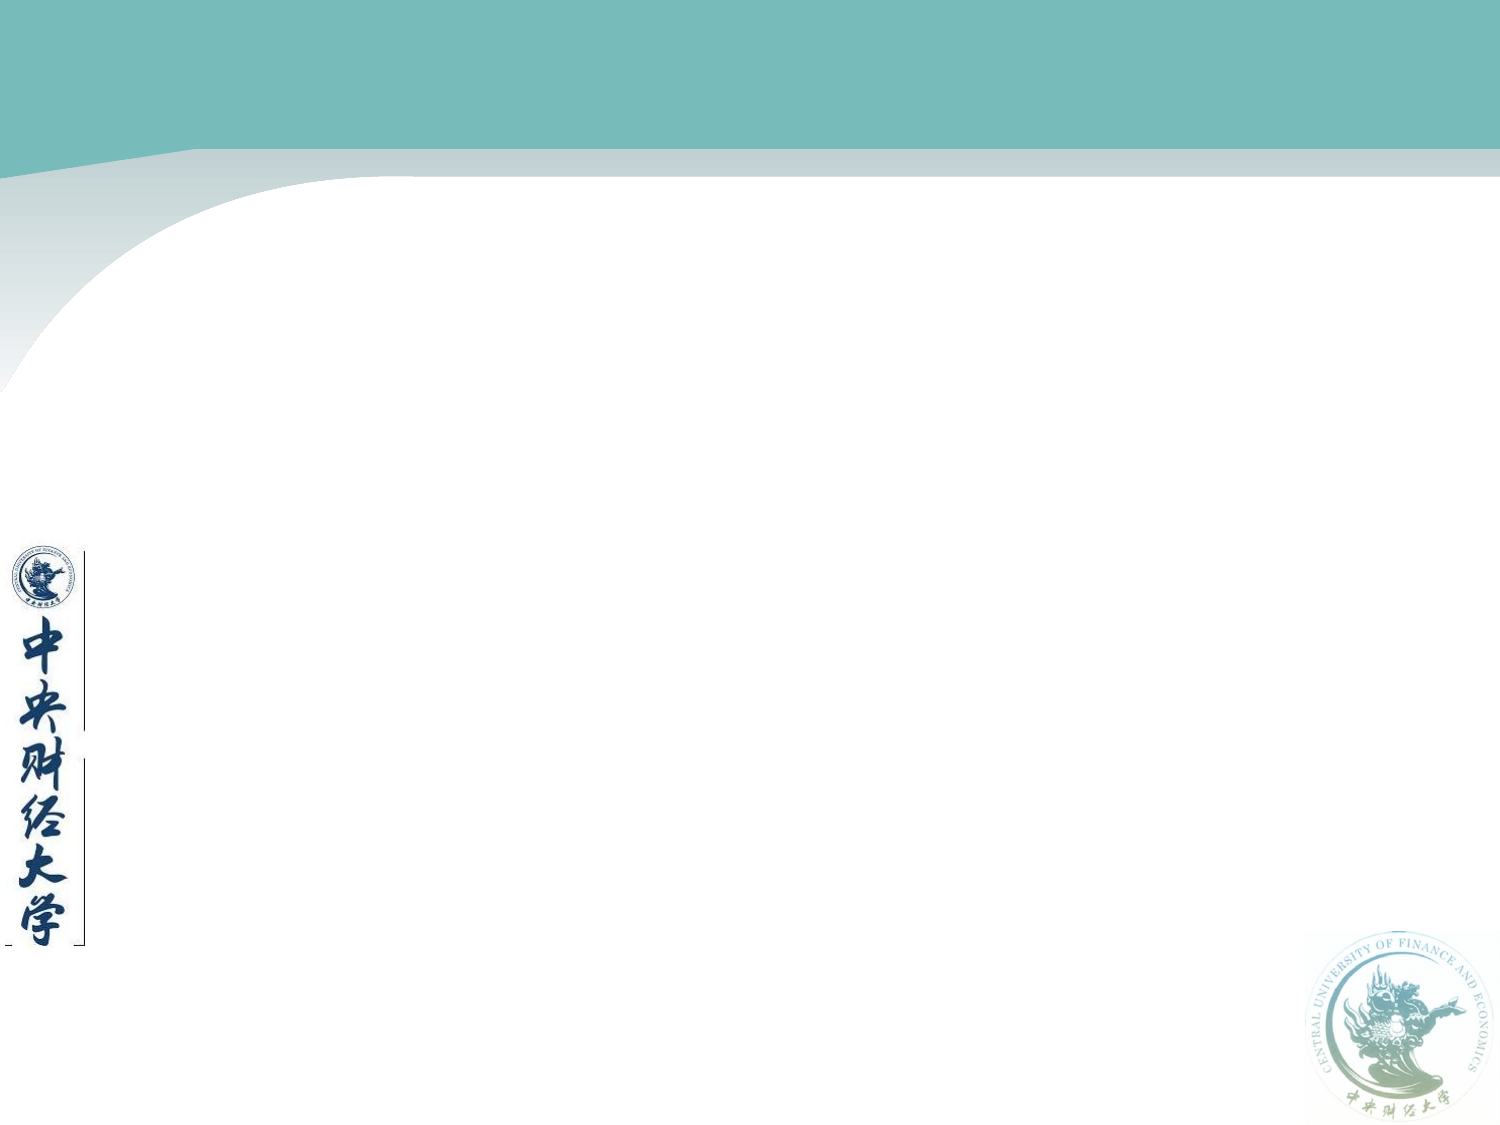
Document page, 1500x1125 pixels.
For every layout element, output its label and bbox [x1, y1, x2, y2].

picture [5, 539, 89, 953]
picture [1305, 931, 1500, 1125]
